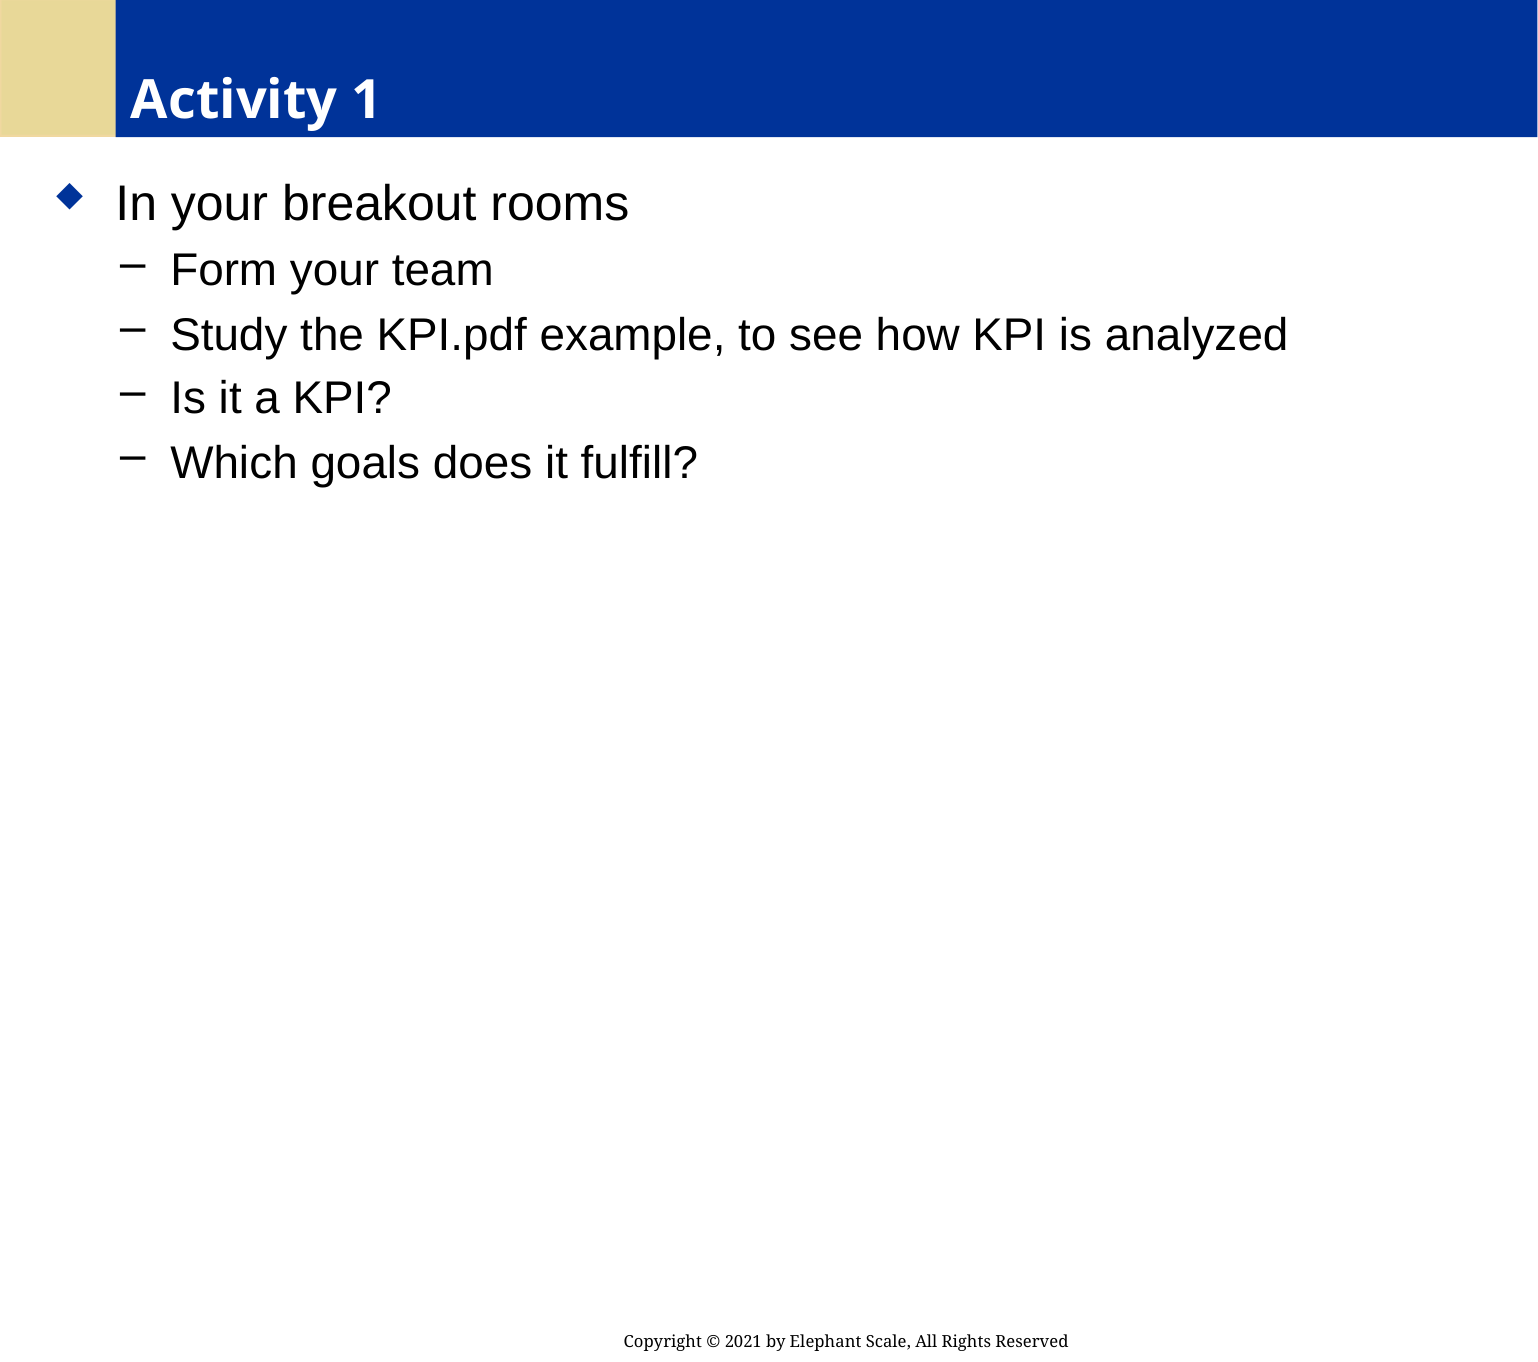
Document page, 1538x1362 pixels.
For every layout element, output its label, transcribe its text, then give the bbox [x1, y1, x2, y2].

picture [0, 0, 115, 137]
text_box Copyright © 2021 by Elephant Scale, All Rights Reserved [608, 1322, 1085, 1358]
list In your breakout rooms Form your team Study the KPI.pdf example, to see how KPI is analyzed Is it a KPI? Which goals does it fulfill? [38, 162, 1500, 1284]
title Activity 1 [115, 0, 1538, 138]
